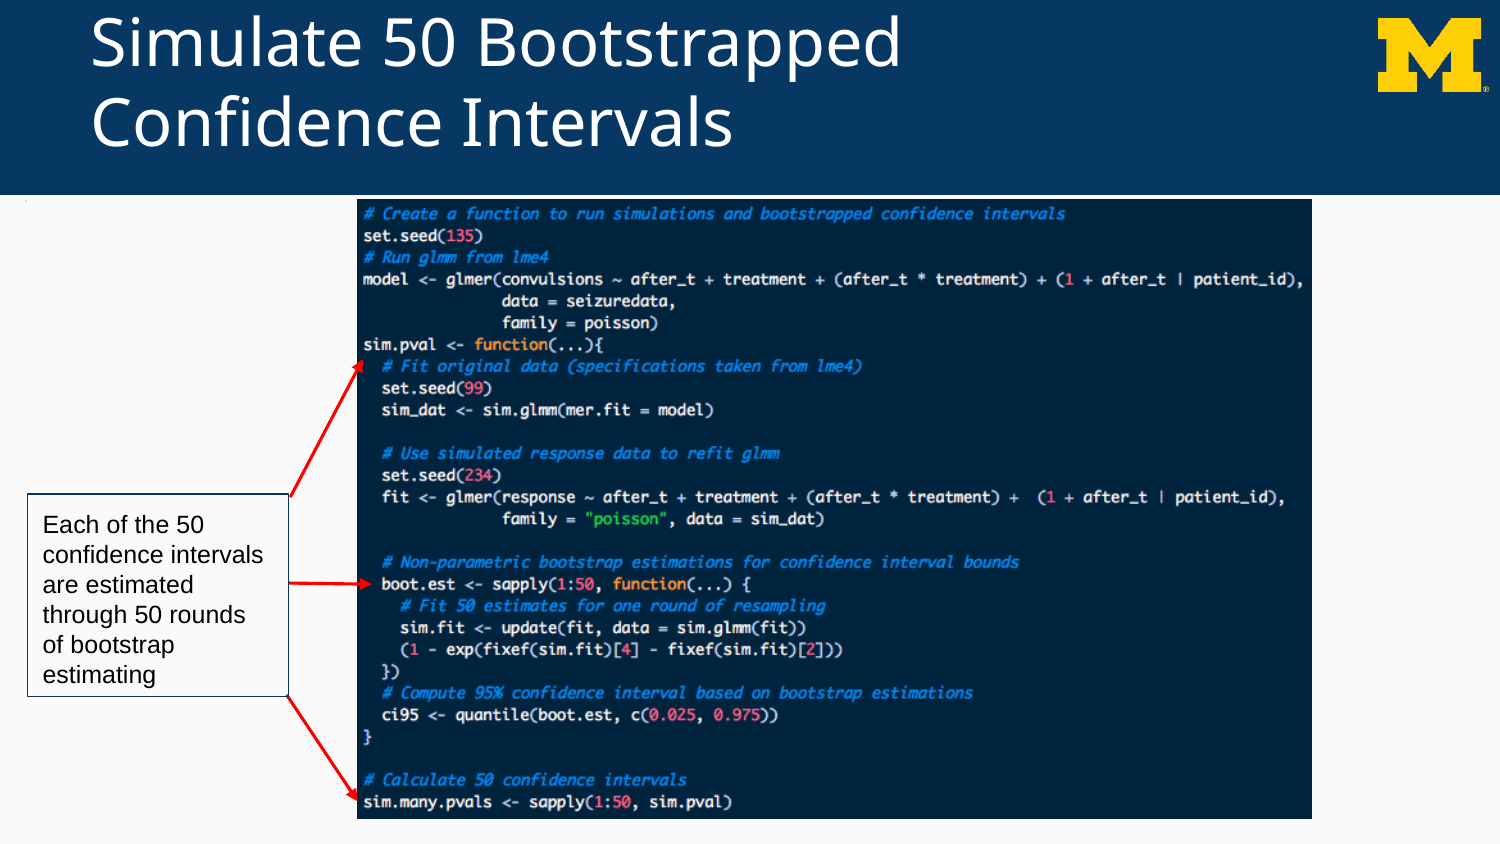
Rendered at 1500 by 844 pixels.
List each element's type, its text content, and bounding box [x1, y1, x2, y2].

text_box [286, 694, 359, 802]
picture [1378, 18, 1489, 92]
picture [357, 199, 1312, 819]
title Simulate 50 Bootstrapped Confidence Intervals [75, 0, 1292, 175]
text_box Each of the 50 confidence intervals are estimated through 50 rounds of bootstrap estimating [27, 493, 289, 697]
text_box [290, 359, 364, 498]
